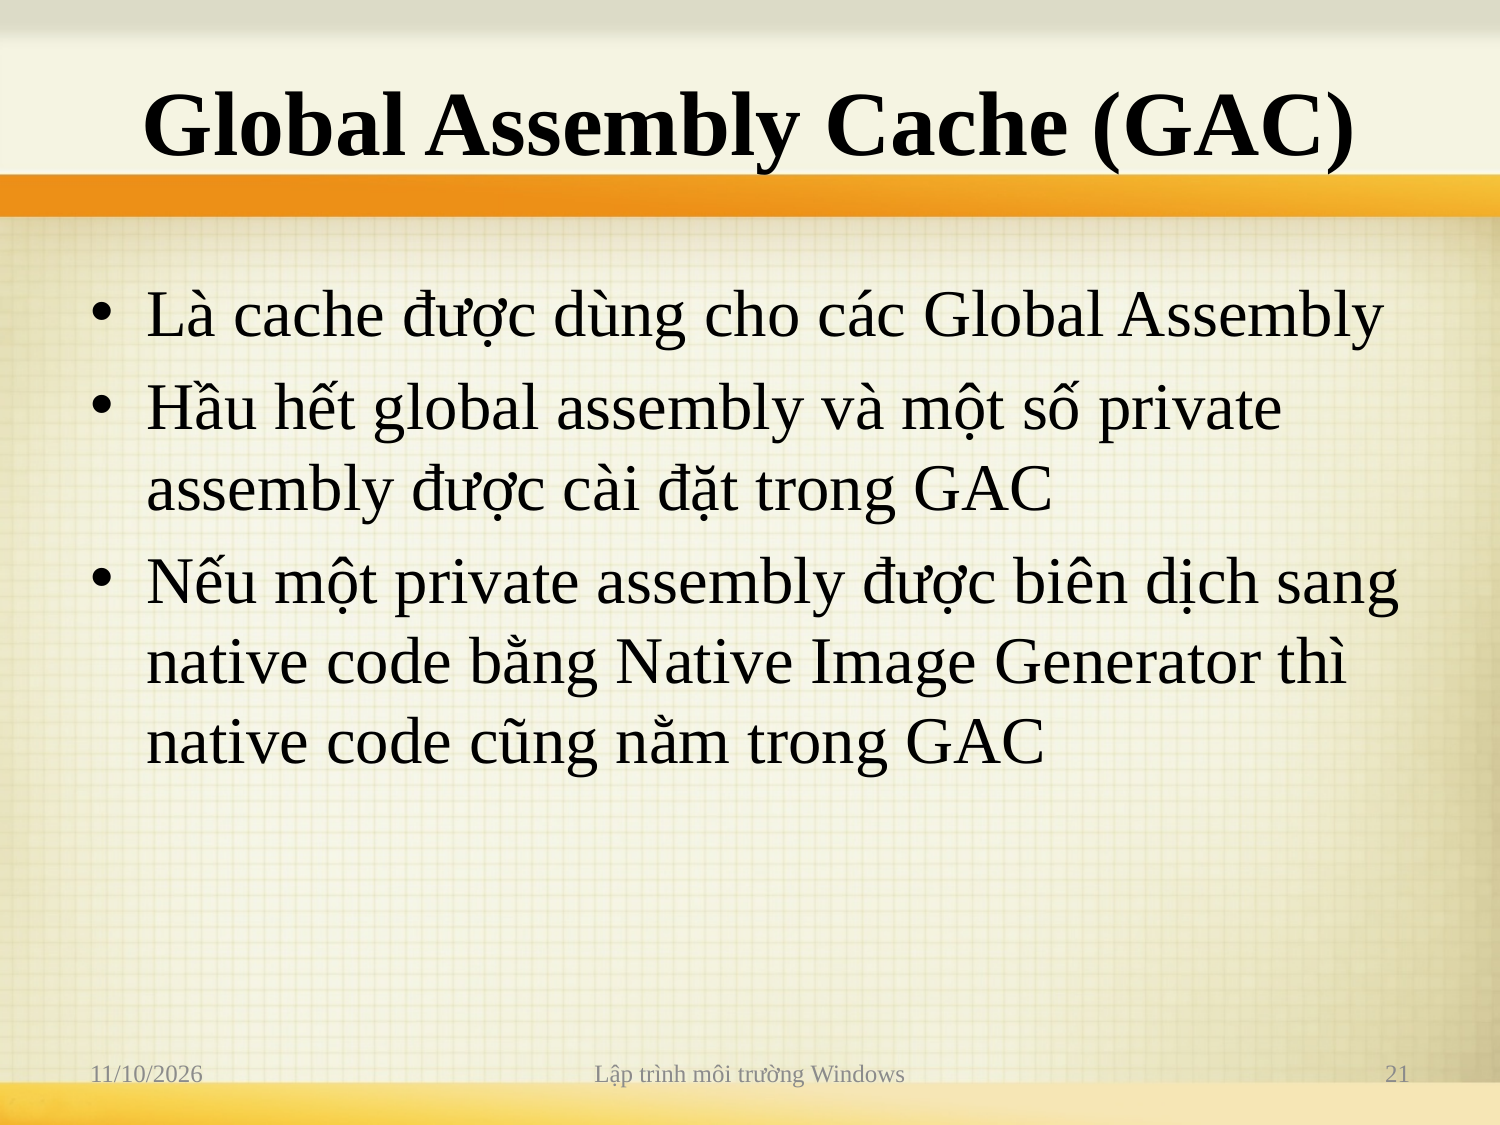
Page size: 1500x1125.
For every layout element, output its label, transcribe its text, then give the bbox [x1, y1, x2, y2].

list Là cache được dùng cho các Global Assembly Hầu hết global assembly và một số private assembly được cài đặt trong GAC Nếu một private assembly được biên dịch sang native code bằng Native Image Generator thì native code cũng nằm trong GAC [75, 262, 1425, 1005]
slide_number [75, 1042, 425, 1103]
title Global Assembly Cache (GAC) [75, 24, 1425, 213]
picture [0, 0, 1500, 1125]
footer Lập trình môi trường Windows [512, 1042, 988, 1103]
slide_number 21 [1074, 1042, 1425, 1103]
